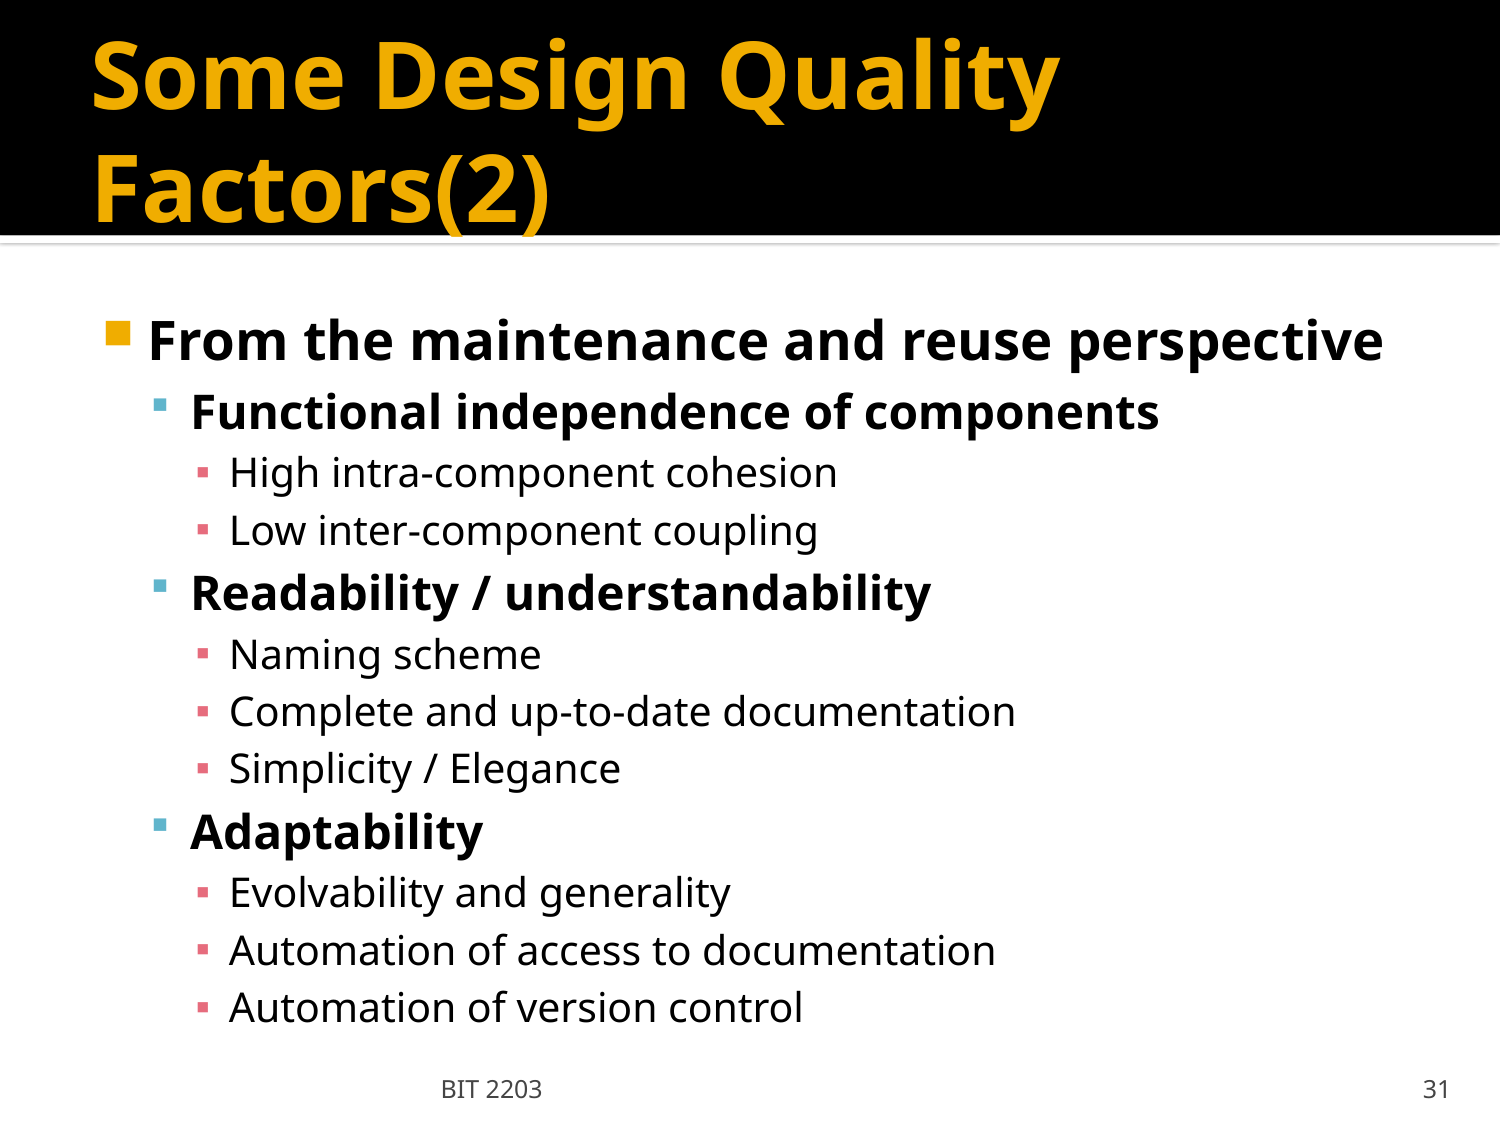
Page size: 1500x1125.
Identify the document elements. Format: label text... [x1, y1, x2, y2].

title Some Design Quality Factors(2) [75, 25, 1425, 231]
footer BIT 2203 [433, 1062, 1337, 1108]
slide_number 31 [1345, 1062, 1467, 1108]
list From the maintenance and reuse perspective Functional independence of components High intra-component cohesion Low inter-component coupling Readability / understandability Naming scheme Complete and up-to-date documentation Simplicity / Elegance Adaptability Evolvability and generality Automation of access to documentation Automation of version control [75, 291, 1425, 1050]
